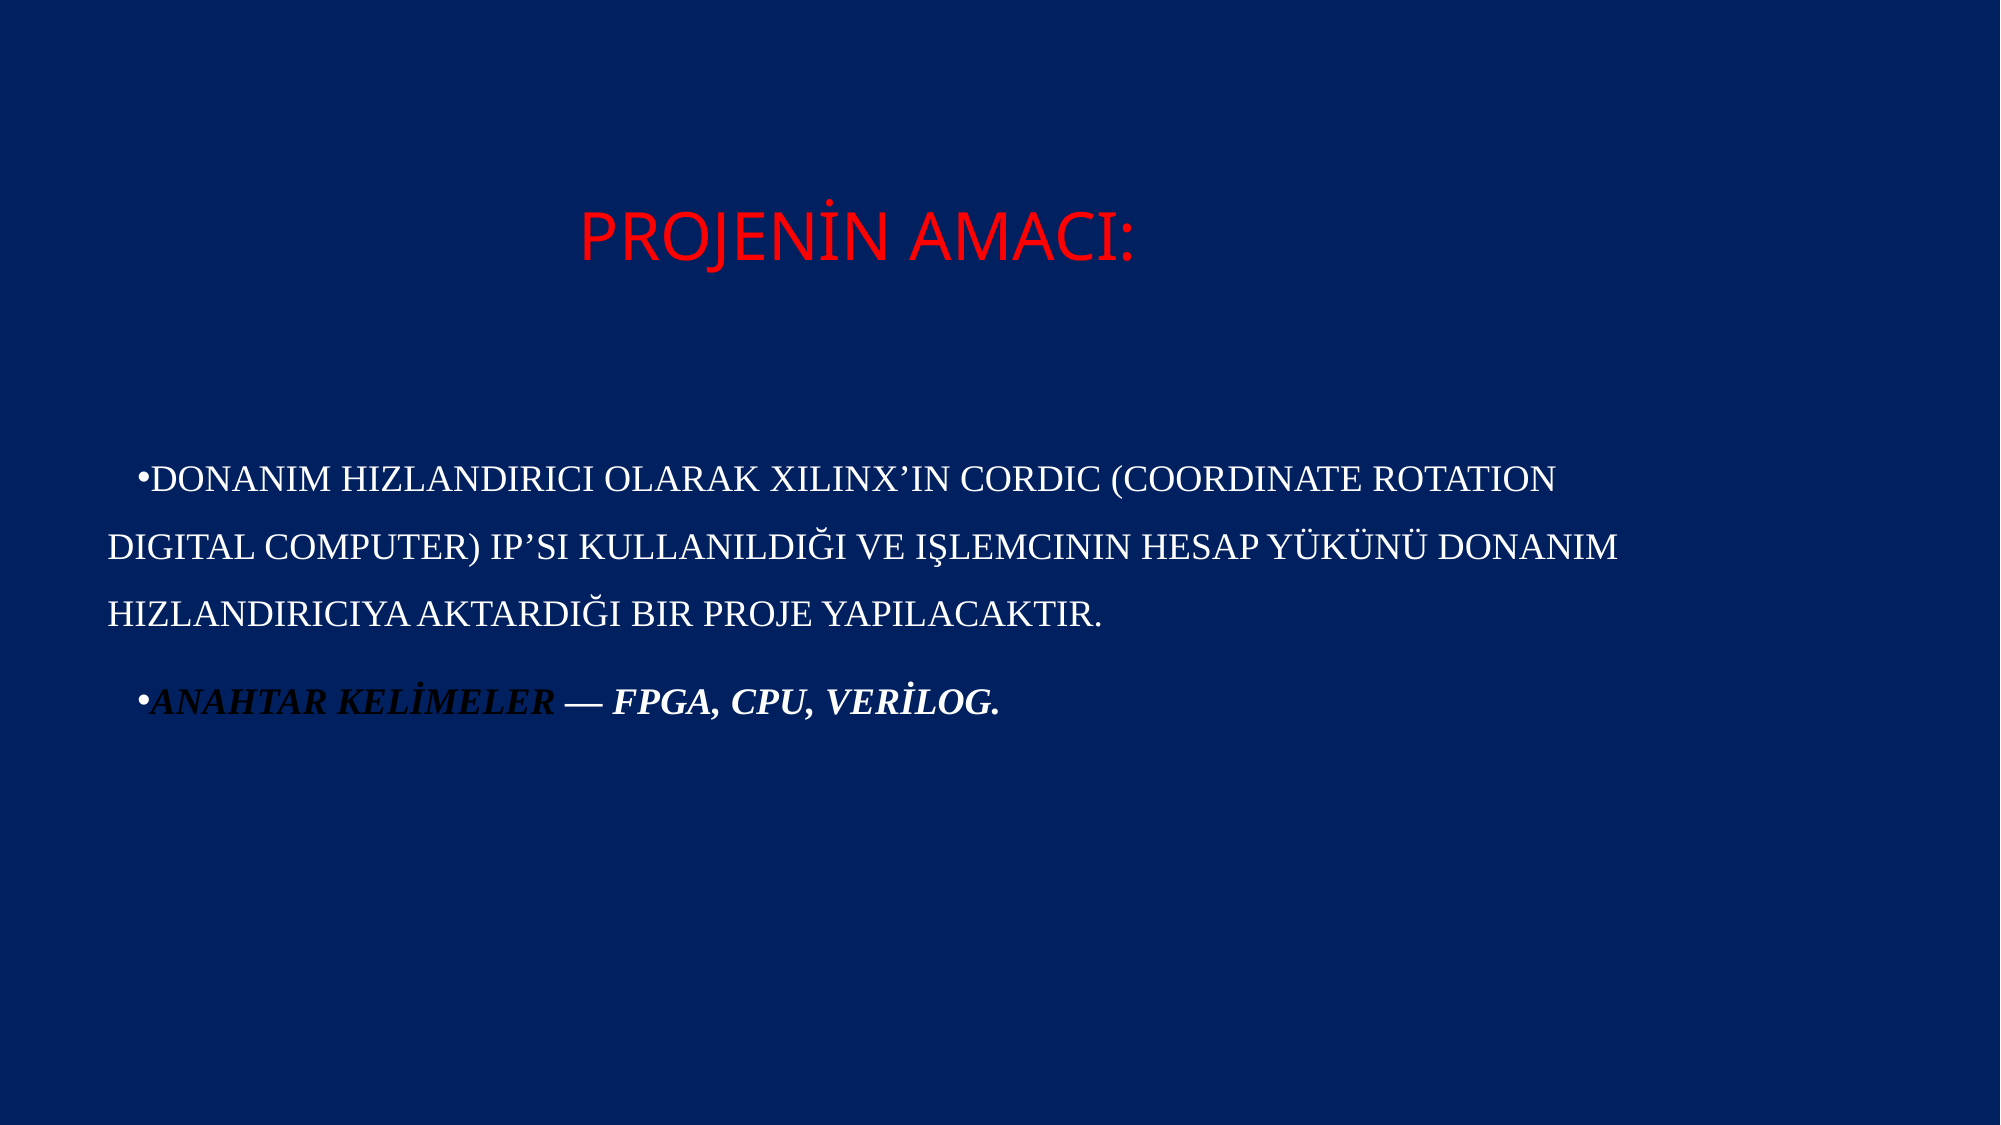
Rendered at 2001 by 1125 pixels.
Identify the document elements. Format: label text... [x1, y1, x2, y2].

title PROJENİN amacı: [45, 141, 1671, 288]
list Donanım hızlandırıcı olarak Xilinx’in CORDIC (COordinate Rotation DIgital Computer) IP’si kullanıldığı ve işlemcinin hesap yükünü donanım hızlandırıcıya aktardığı bir proje yapılacaktır. Anahtar Kelimeler — FPGA, CPU, Verilog. [45, 288, 1671, 865]
